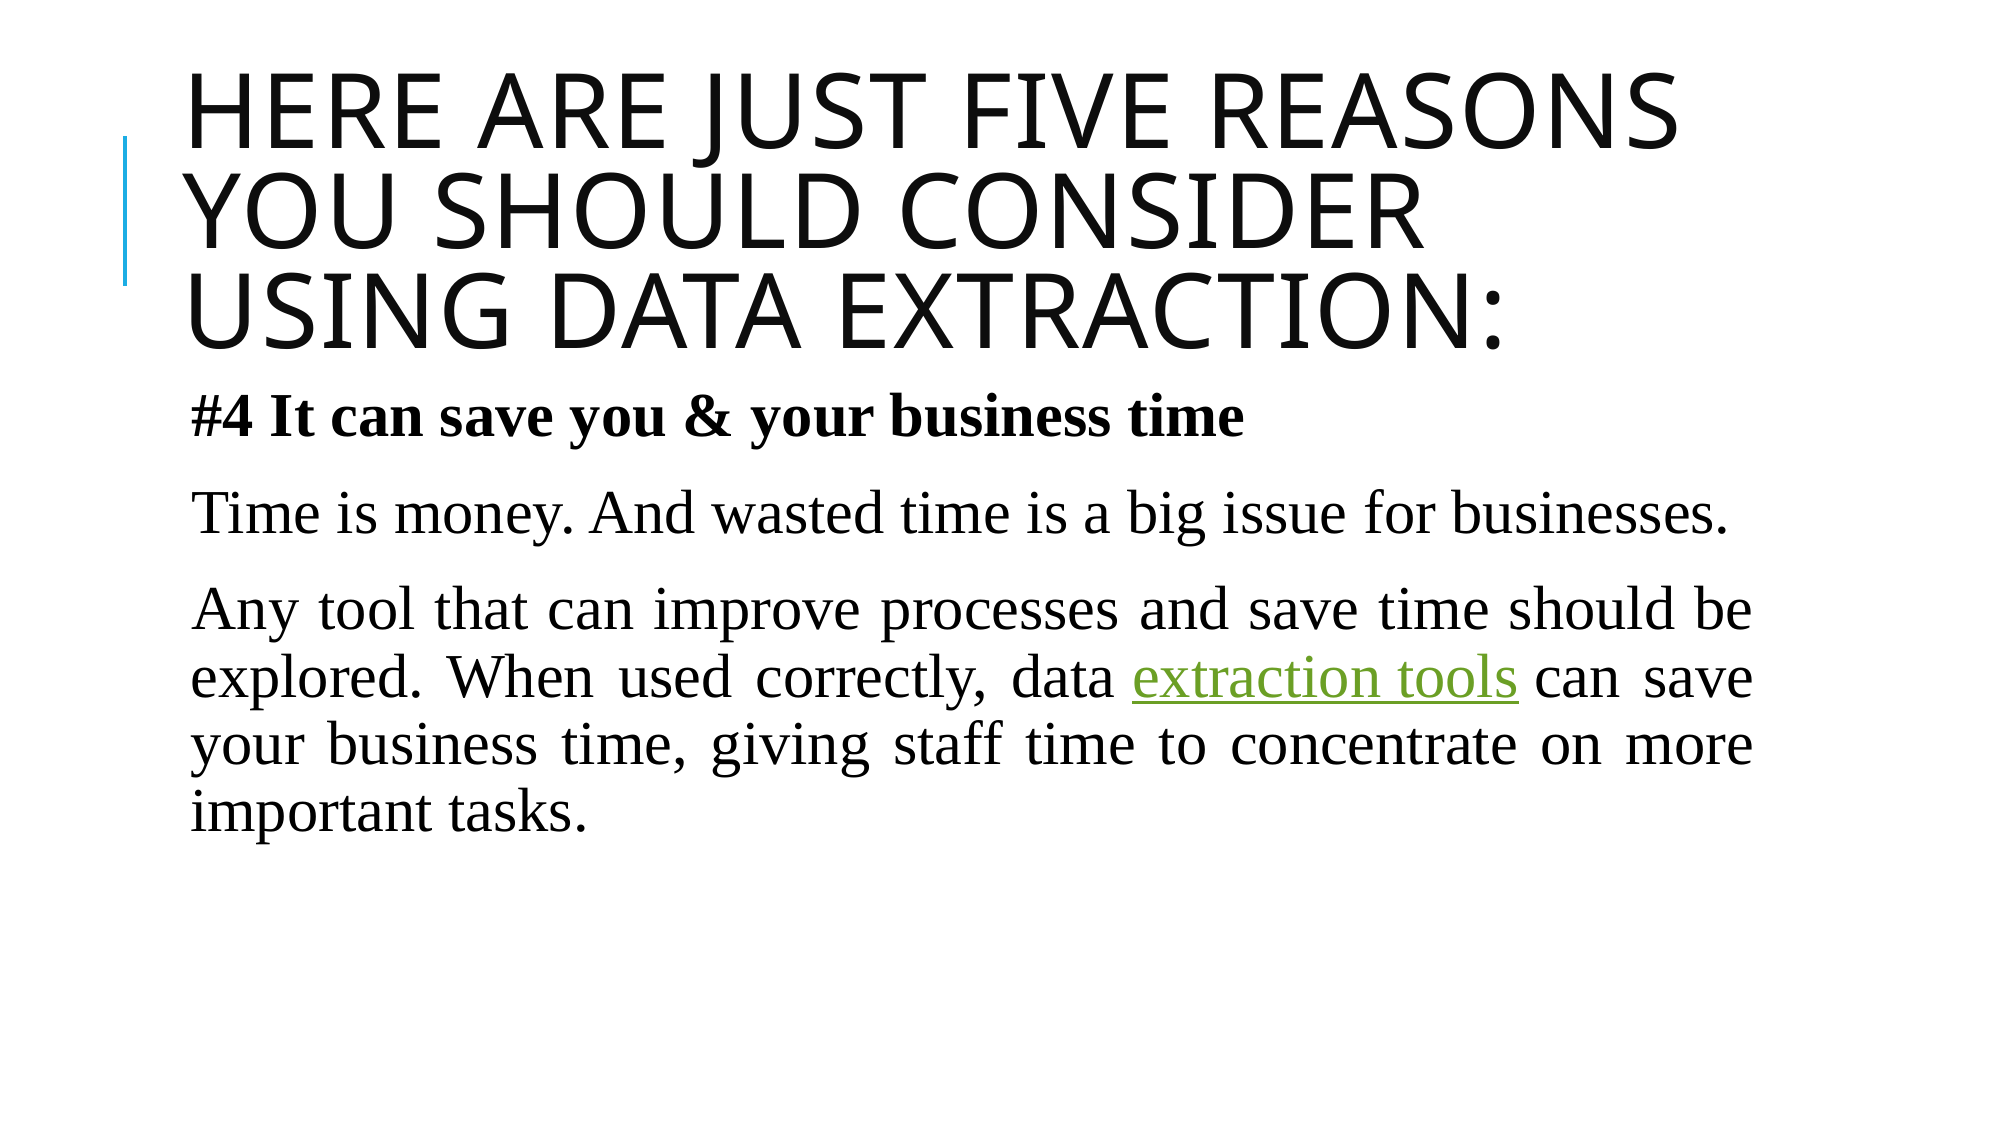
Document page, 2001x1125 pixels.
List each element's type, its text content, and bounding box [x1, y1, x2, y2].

list #4 It can save you & your business time Time is money. And wasted time is a big issue for businesses. Any tool that can improve processes and save time should be explored. When used correctly, data extraction tools can save your business time, giving staff time to concentrate on more important tasks. [168, 375, 1763, 1035]
title Here are just five reasons you should consider using data extraction: [168, 96, 1763, 342]
